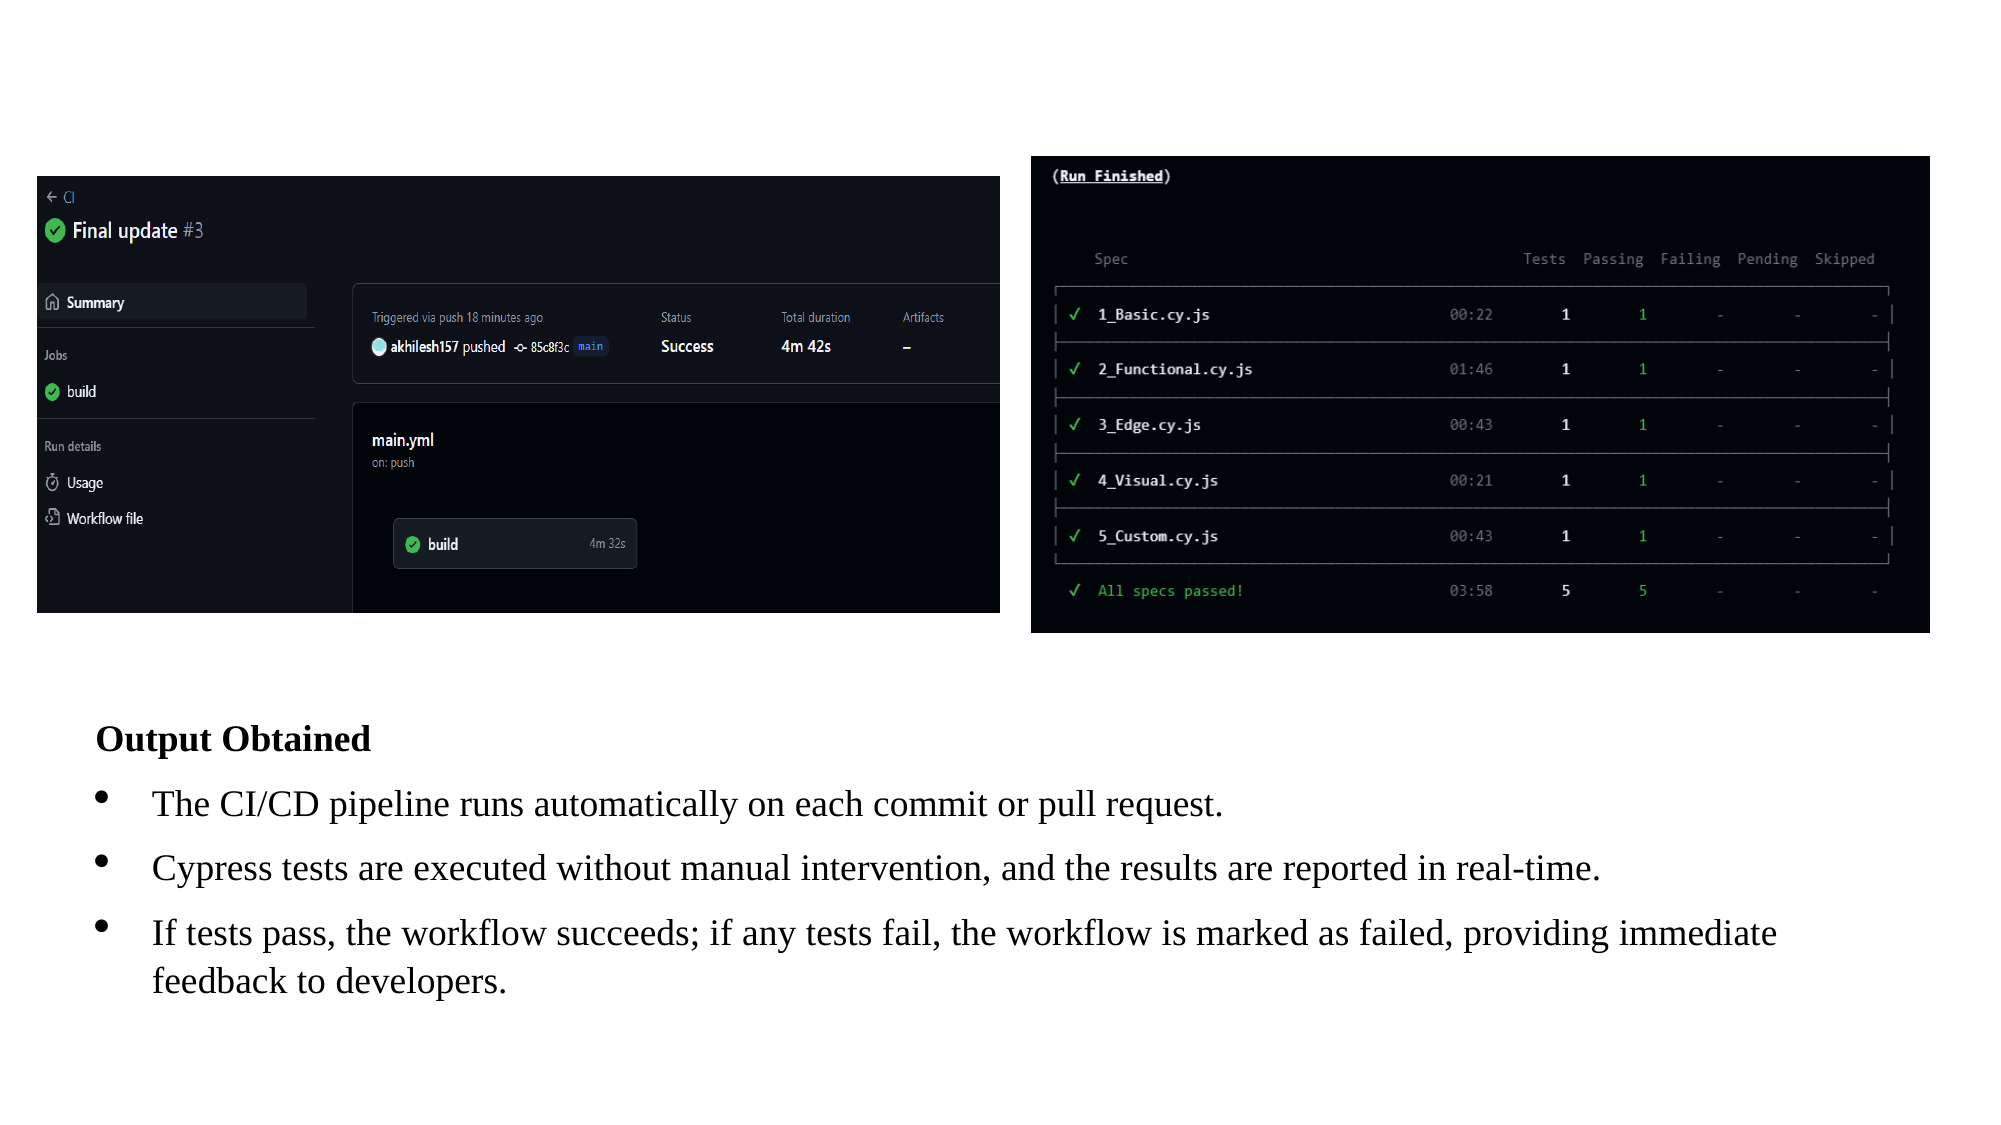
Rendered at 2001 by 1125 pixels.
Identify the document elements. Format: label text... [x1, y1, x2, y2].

text_box Output Obtained The CI/CD pipeline runs automatically on each commit or pull request. Cypress tests are executed without manual intervention, and the results are reported in real-time. If tests pass, the workflow succeeds; if any tests fail, the workflow is marked as failed, providing immediate feedback to developers. [80, 703, 1884, 1009]
picture [37, 176, 1000, 613]
picture [1031, 156, 1930, 633]
